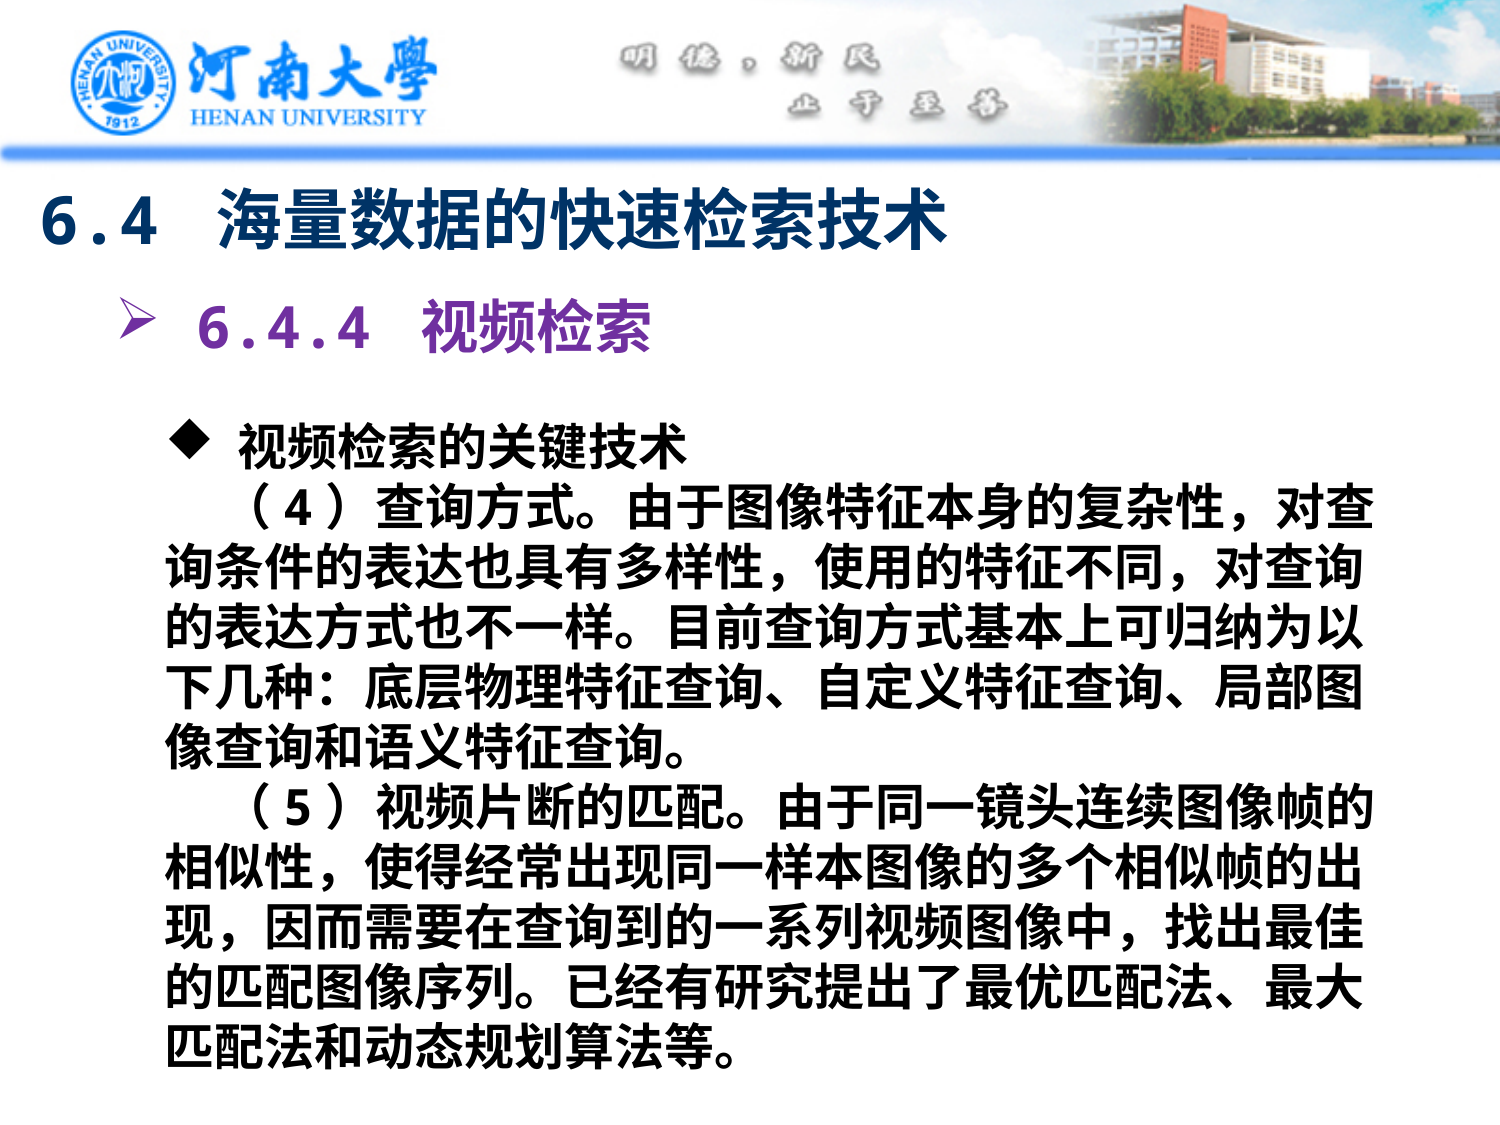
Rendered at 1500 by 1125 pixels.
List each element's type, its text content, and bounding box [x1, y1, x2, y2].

text_box 视频检索的关键技术 （4）查询方式。由于图像特征本身的复杂性，对查询条件的表达也具有多样性，使用的特征不同，对查询的表达方式也不一样。目前查询方式基本上可归纳为以下几种：底层物理特征查询、自定义特征查询、局部图像查询和语义特征查询。 （5）视频片断的匹配。由于同一镜头连续图像帧的相似性，使得经常出现同一样本图像的多个相似帧的出现，因而需要在查询到的一系列视频图像中，找出最佳的匹配图像序列。已经有研究提出了最优匹配法、最大匹配法和动态规划算法等。 [149, 407, 1413, 1071]
text_box 6.4 海量数据的快速检索技术 [24, 170, 1050, 283]
picture [0, 0, 1500, 1125]
text_box 6.4.4 视频检索 [99, 282, 1275, 396]
